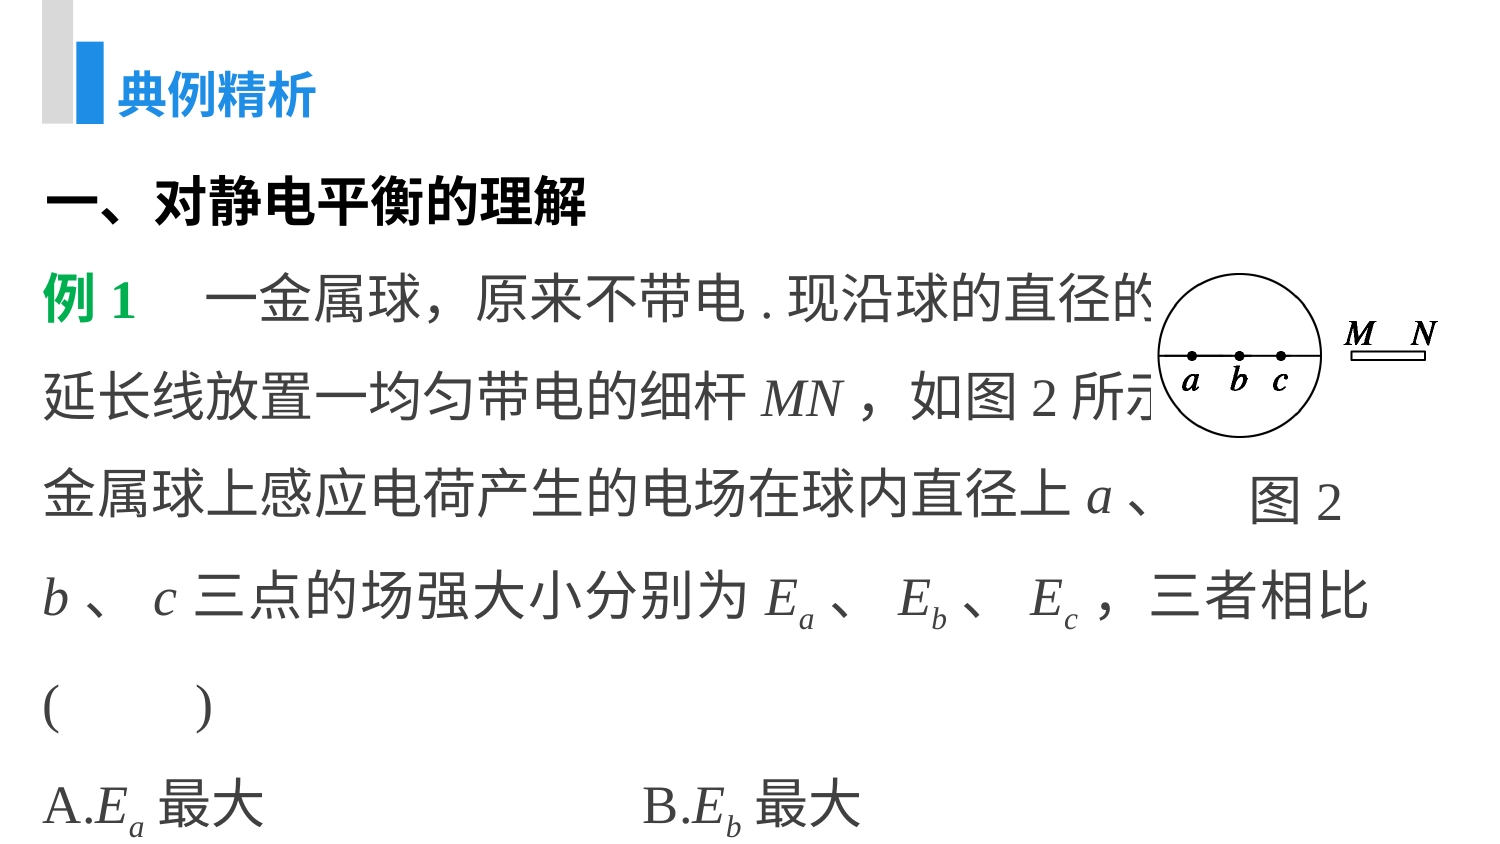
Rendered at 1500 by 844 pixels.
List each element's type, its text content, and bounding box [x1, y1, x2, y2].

text_box 一、对静电平衡的理解 [30, 127, 604, 224]
text_box 例1 一金属球，原来不带电.现沿球的直径的 延长线放置一均匀带电的细杆MN，如图2所示. 金属球上感应电荷产生的电场在球内直径上a、 b、c三点的场强大小分别为Ea、Eb、Ec，三者相比( ) A.Ea最大 B.Eb最大 C.Ec最大 D.Ea＝Eb＝Ec [28, 224, 1399, 844]
text_box [40, 0, 75, 126]
text_box [74, 40, 106, 126]
text_box 典例精析 [102, 49, 432, 127]
picture [1151, 269, 1442, 445]
text_box 图2 [1234, 459, 1359, 539]
